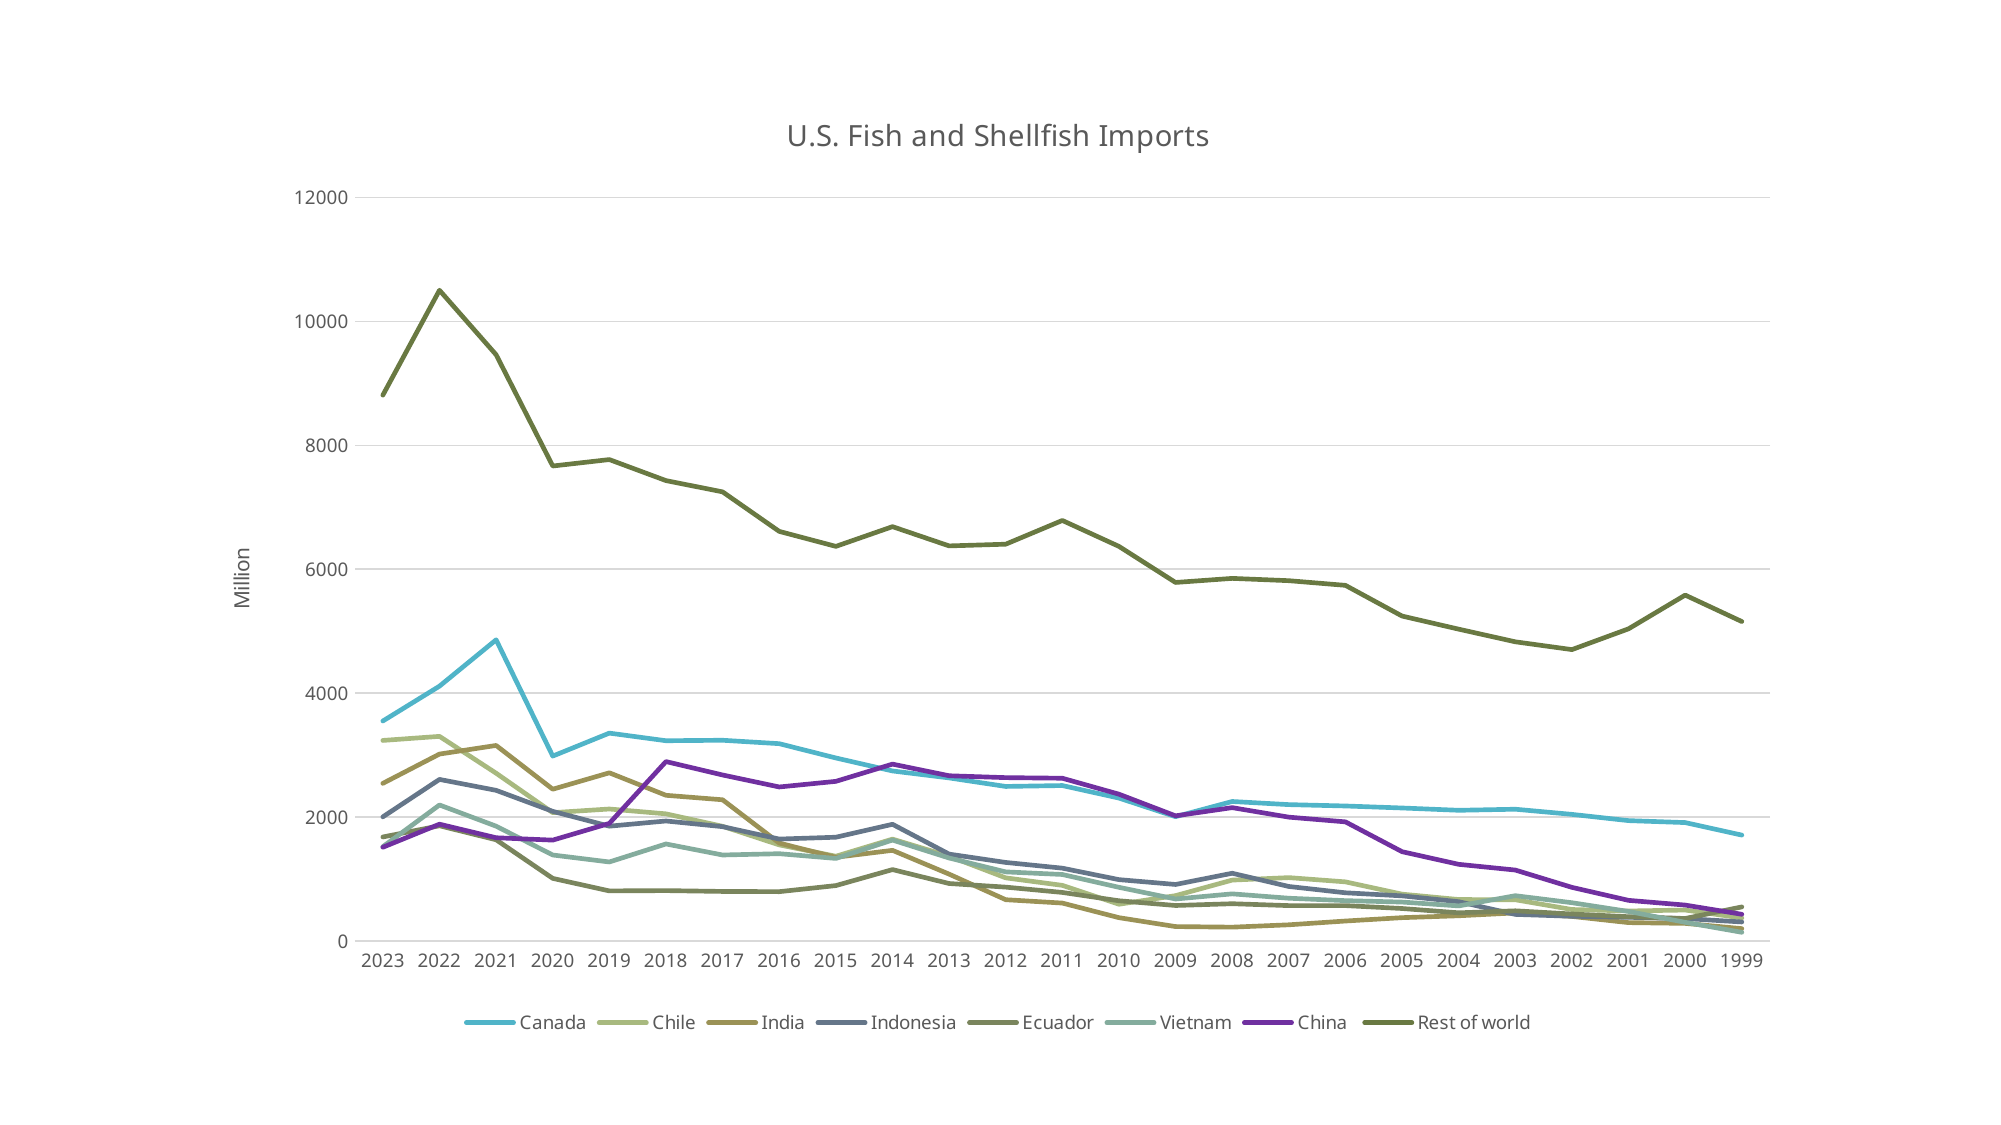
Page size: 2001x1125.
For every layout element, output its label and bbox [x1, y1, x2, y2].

chart [194, 79, 1803, 1043]
